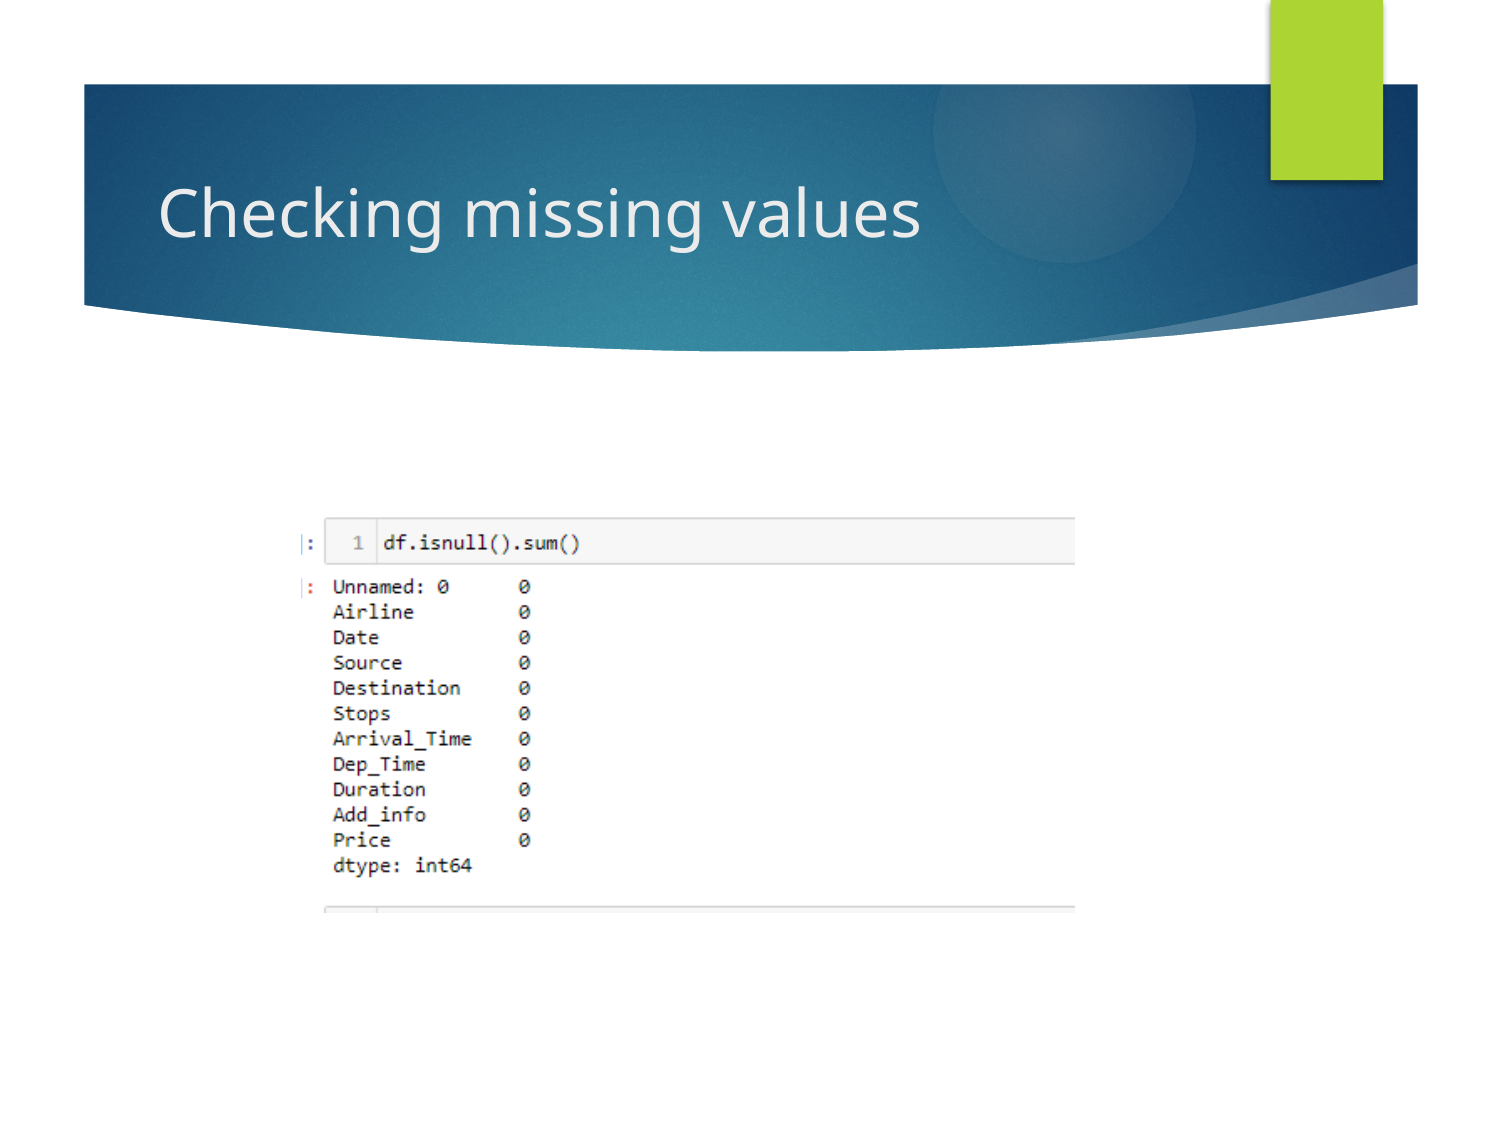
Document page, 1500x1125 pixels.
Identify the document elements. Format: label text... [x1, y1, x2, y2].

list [301, 511, 1076, 913]
title Checking missing values [142, 152, 1183, 269]
